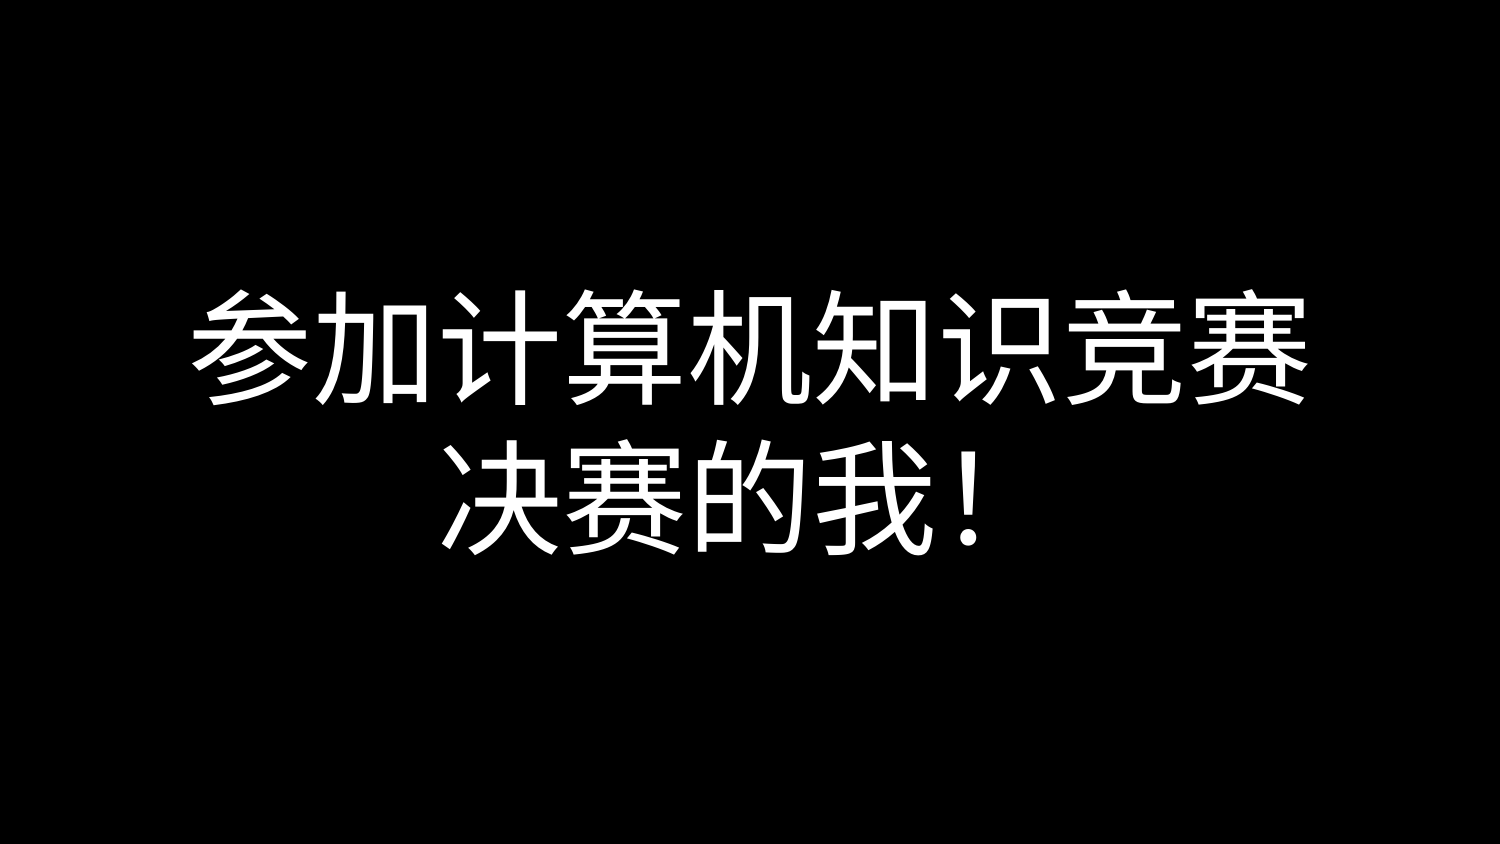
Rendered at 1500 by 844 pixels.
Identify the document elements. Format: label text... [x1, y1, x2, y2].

text_box 参加计算机知识竞赛 决赛的我！ [172, 262, 1328, 578]
